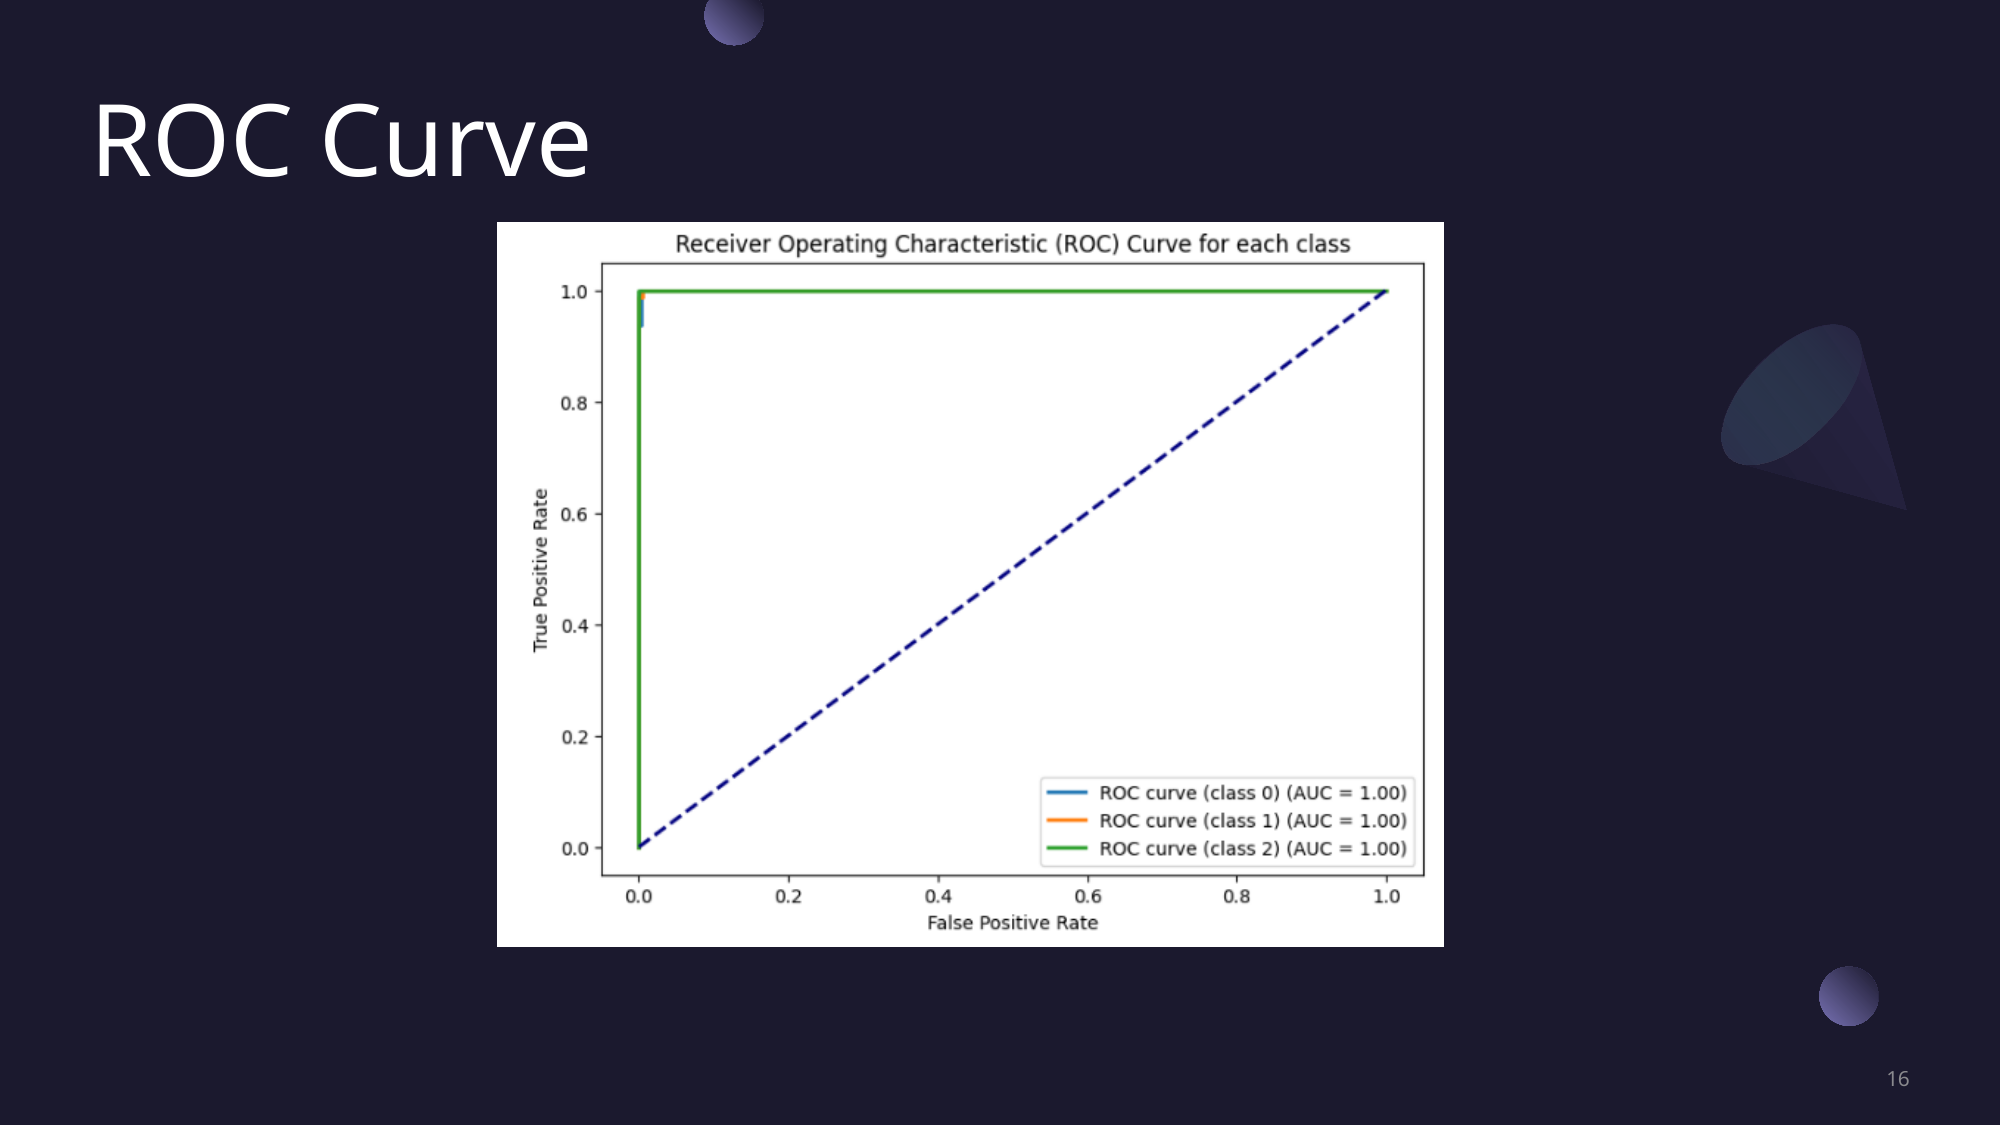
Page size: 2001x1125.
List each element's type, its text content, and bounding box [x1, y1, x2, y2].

text_box [703, 0, 765, 47]
picture [497, 222, 1444, 947]
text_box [1702, 332, 1922, 541]
slide_number 16 [1632, 1067, 1910, 1093]
title ROC Curve [90, 90, 1911, 309]
